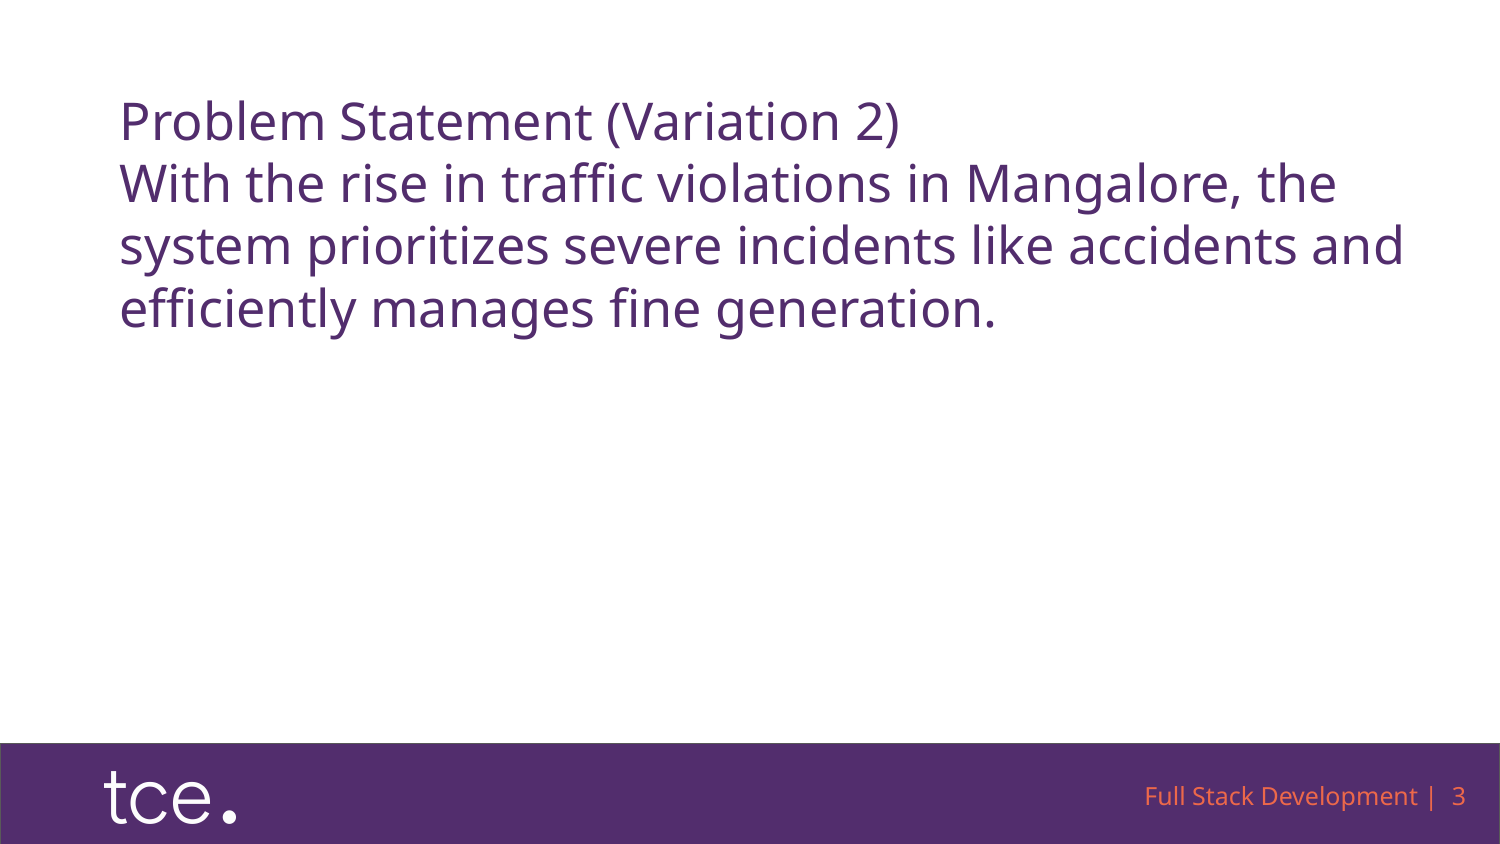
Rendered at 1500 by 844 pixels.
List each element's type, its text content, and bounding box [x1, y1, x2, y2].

slide_number Full Stack Development | 3 [1099, 764, 1482, 830]
picture [104, 771, 236, 824]
title Problem Statement (Variation 2) With the rise in traffic violations in Mangalore, the system prioritizes severe incidents like accidents and efficiently manages fine generation. [104, 72, 1500, 167]
